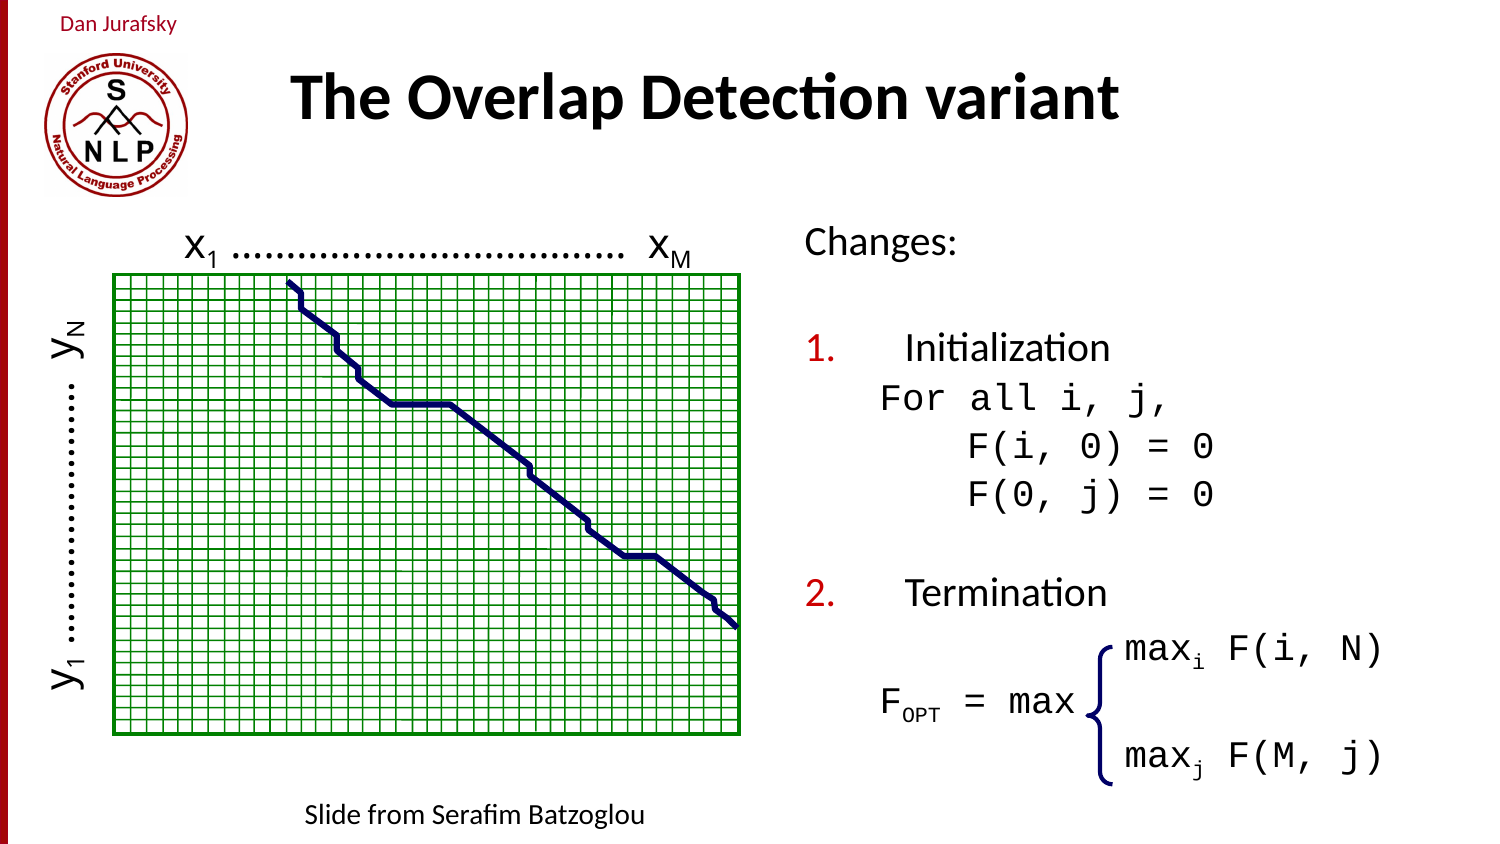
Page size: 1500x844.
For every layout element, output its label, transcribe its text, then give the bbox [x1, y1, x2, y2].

text_box [380, 301, 395, 311]
text_box [240, 324, 254, 333]
text_box [178, 663, 192, 674]
text_box [380, 525, 395, 536]
text_box [673, 606, 689, 616]
text_box [643, 550, 656, 556]
text_box [536, 357, 550, 365]
text_box [209, 433, 224, 446]
text_box [442, 492, 457, 501]
text_box [598, 708, 611, 719]
text_box [147, 697, 163, 707]
text_box [396, 686, 412, 696]
text_box [458, 401, 473, 410]
text_box [413, 345, 427, 356]
text_box [458, 550, 473, 560]
text_box [271, 433, 286, 446]
text_box [271, 652, 286, 662]
text_box [413, 572, 427, 583]
text_box [287, 334, 301, 344]
text_box [657, 357, 672, 365]
text_box [287, 312, 301, 323]
text_box [657, 720, 672, 734]
text_box [240, 388, 254, 399]
text_box [380, 324, 395, 333]
text_box [316, 422, 331, 432]
text_box [628, 301, 642, 311]
text_box [287, 549, 301, 560]
text_box [164, 312, 177, 323]
text_box [657, 447, 672, 457]
text_box [474, 433, 488, 446]
text_box [690, 345, 703, 356]
text_box [581, 377, 597, 387]
text_box [657, 324, 672, 333]
text_box [114, 606, 130, 616]
text_box [657, 301, 672, 311]
text_box [240, 366, 254, 376]
text_box [413, 697, 427, 707]
text_box [690, 663, 703, 674]
text_box [536, 708, 550, 719]
text_box [193, 377, 208, 387]
text_box [396, 357, 412, 365]
text_box [428, 405, 441, 410]
text_box [164, 324, 177, 333]
text_box [458, 414, 467, 421]
text_box [458, 537, 473, 549]
text_box [474, 324, 488, 333]
text_box [565, 433, 580, 446]
text_box [271, 525, 286, 536]
text_box [193, 561, 208, 571]
text_box [332, 572, 348, 583]
text_box [178, 514, 192, 524]
text_box [131, 422, 146, 432]
text_box [271, 388, 286, 399]
text_box [504, 561, 519, 571]
text_box [704, 289, 721, 300]
text_box [460, 411, 473, 421]
text_box [193, 514, 208, 524]
text_box [271, 458, 286, 468]
text_box [504, 289, 519, 300]
text_box [271, 697, 286, 707]
text_box [458, 652, 473, 662]
text_box [536, 675, 550, 685]
text_box [302, 641, 315, 651]
text_box [271, 411, 286, 421]
text_box [396, 663, 412, 674]
text_box [380, 686, 395, 696]
text_box [442, 594, 457, 605]
text_box [225, 652, 239, 662]
text_box [643, 675, 656, 685]
text_box [598, 301, 611, 311]
text_box [178, 686, 192, 696]
text_box [1087, 646, 1113, 785]
text_box [442, 708, 457, 719]
text_box [565, 324, 580, 333]
text_box [474, 388, 488, 400]
text_box [612, 492, 627, 501]
text_box [598, 617, 611, 628]
text_box [428, 377, 441, 387]
text_box [612, 708, 627, 719]
text_box [520, 345, 535, 356]
text_box [551, 312, 564, 323]
text_box [164, 357, 177, 365]
text_box [628, 366, 642, 376]
text_box [178, 584, 192, 593]
text_box [458, 312, 473, 323]
text_box [332, 502, 348, 513]
text_box [458, 686, 473, 696]
text_box [380, 537, 395, 549]
text_box [612, 411, 627, 421]
text_box [598, 411, 611, 421]
text_box [474, 525, 488, 536]
text_box [302, 447, 315, 457]
text_box [209, 675, 224, 685]
text_box [225, 357, 239, 365]
text_box [504, 377, 519, 387]
text_box [302, 312, 315, 323]
text_box [255, 281, 270, 288]
text_box [690, 652, 703, 662]
text_box [209, 549, 224, 560]
text_box [302, 345, 315, 356]
text_box [612, 469, 627, 479]
text_box [536, 482, 548, 491]
text_box [131, 686, 146, 696]
text_box [380, 606, 395, 616]
text_box [551, 525, 564, 536]
text_box [581, 708, 597, 719]
text_box [442, 617, 457, 628]
text_box [690, 469, 703, 479]
text_box [271, 617, 286, 628]
text_box [581, 366, 597, 376]
text_box [225, 377, 239, 387]
text_box [332, 334, 336, 344]
text_box [316, 708, 331, 719]
text_box [474, 480, 488, 491]
text_box [628, 641, 642, 651]
text_box [536, 584, 550, 593]
text_box [565, 708, 580, 719]
text_box [581, 606, 597, 616]
text_box [147, 400, 163, 410]
text_box [551, 617, 564, 628]
text_box [147, 549, 163, 560]
text_box [657, 480, 672, 491]
text_box [673, 289, 689, 300]
text_box [164, 663, 177, 674]
text_box [349, 480, 362, 491]
text_box [428, 514, 441, 524]
text_box [551, 289, 564, 300]
text_box [332, 433, 348, 446]
text_box [396, 675, 412, 685]
text_box [565, 447, 580, 457]
text_box [131, 697, 146, 707]
text_box [489, 438, 499, 446]
text_box [458, 675, 473, 685]
text_box [442, 345, 457, 356]
text_box [255, 422, 270, 432]
text_box [349, 433, 362, 446]
text_box [704, 301, 721, 311]
text_box [287, 537, 301, 548]
text_box [722, 411, 739, 421]
text_box [332, 281, 348, 288]
text_box [302, 357, 315, 365]
text_box [474, 617, 488, 628]
text_box [240, 433, 254, 446]
text_box [657, 675, 672, 685]
text_box [240, 708, 254, 719]
text_box [551, 584, 564, 593]
text_box [193, 433, 208, 446]
text_box [147, 447, 163, 457]
text_box [520, 462, 528, 468]
text_box [413, 411, 427, 421]
text_box [380, 514, 395, 524]
text_box [565, 550, 580, 560]
text_box [722, 697, 739, 707]
text_box [287, 584, 301, 593]
text_box [657, 334, 672, 344]
text_box [489, 433, 503, 444]
text_box [363, 561, 379, 571]
text_box [565, 289, 580, 300]
text_box [598, 697, 611, 707]
text_box [643, 411, 656, 421]
text_box [565, 584, 580, 593]
text_box [332, 584, 348, 593]
text_box [147, 525, 163, 536]
text_box [225, 458, 239, 468]
text_box [255, 549, 270, 560]
text_box [690, 617, 703, 628]
text_box [271, 357, 286, 365]
text_box [131, 480, 146, 491]
text_box [380, 708, 395, 719]
text_box [442, 663, 457, 674]
text_box [349, 514, 362, 524]
text_box [612, 594, 627, 605]
text_box [598, 652, 611, 662]
text_box [271, 561, 286, 571]
text_box [363, 301, 379, 311]
text_box [704, 345, 721, 356]
text_box [316, 514, 331, 524]
text_box [316, 480, 331, 491]
text_box [474, 514, 488, 524]
text_box [690, 686, 703, 696]
text_box [428, 525, 441, 536]
text_box [581, 492, 597, 501]
text_box [598, 550, 611, 560]
text_box [598, 514, 611, 524]
text_box [209, 411, 224, 421]
text_box [396, 324, 412, 333]
text_box [147, 606, 163, 616]
text_box [240, 301, 254, 311]
text_box [565, 617, 580, 628]
text_box [316, 549, 331, 560]
text_box [164, 697, 177, 707]
text_box [131, 525, 146, 536]
text_box [363, 480, 379, 491]
text_box [209, 502, 224, 513]
text_box [114, 480, 130, 501]
text_box [507, 447, 519, 456]
text_box [673, 357, 689, 365]
text_box [131, 469, 146, 479]
text_box [147, 537, 163, 548]
text_box [722, 502, 739, 513]
text_box [643, 469, 656, 479]
text_box [316, 377, 331, 387]
text_box [643, 629, 656, 640]
text_box [413, 492, 427, 501]
text_box [193, 708, 208, 719]
text_box [193, 594, 208, 605]
text_box [565, 281, 580, 288]
text_box [164, 561, 177, 571]
text_box [442, 550, 457, 560]
text_box [643, 708, 656, 719]
text_box [722, 686, 739, 696]
text_box [504, 324, 519, 333]
text_box [565, 663, 580, 674]
text_box [131, 366, 146, 376]
text_box x1 ……………………………… xM [169, 209, 707, 281]
text_box [255, 606, 270, 616]
text_box [147, 433, 163, 446]
text_box [690, 502, 703, 513]
text_box [581, 357, 597, 365]
text_box [520, 652, 535, 662]
text_box [316, 433, 331, 446]
text_box [131, 514, 146, 524]
text_box [536, 345, 550, 356]
text_box [396, 458, 412, 468]
text_box [673, 629, 689, 640]
text_box [690, 708, 703, 719]
text_box [536, 617, 550, 628]
text_box [413, 469, 427, 479]
text_box [332, 675, 348, 685]
text_box [271, 537, 286, 548]
text_box [489, 345, 503, 356]
text_box [628, 324, 642, 333]
text_box [413, 480, 427, 491]
text_box [349, 675, 362, 685]
text_box [520, 502, 535, 513]
text_box [673, 617, 689, 628]
text_box [255, 458, 270, 468]
text_box [287, 514, 301, 524]
text_box [363, 720, 395, 734]
text_box [131, 663, 146, 674]
text_box [363, 537, 379, 549]
text_box [442, 366, 457, 376]
text_box [657, 345, 672, 356]
text_box [209, 447, 224, 457]
text_box [349, 289, 362, 300]
text_box [164, 469, 177, 479]
text_box [551, 537, 564, 549]
text_box [287, 281, 738, 629]
text_box [722, 618, 735, 628]
text_box [442, 641, 457, 651]
text_box [474, 281, 488, 288]
text_box [442, 458, 457, 468]
text_box [458, 697, 473, 707]
text_box [332, 312, 348, 323]
text_box [673, 502, 689, 513]
text_box [474, 469, 488, 479]
text_box [240, 289, 254, 300]
text_box [114, 422, 130, 432]
text_box [209, 514, 224, 524]
text_box [643, 617, 656, 628]
text_box [489, 469, 503, 479]
text_box [147, 652, 163, 662]
text_box [193, 525, 208, 536]
text_box [164, 606, 177, 616]
text_box [396, 617, 412, 628]
text_box [178, 492, 192, 501]
text_box [380, 652, 395, 662]
text_box [193, 366, 208, 376]
text_box [396, 572, 412, 583]
text_box [504, 584, 519, 593]
text_box [178, 697, 192, 707]
footer Slide from Serafim Batzoglou [237, 787, 713, 844]
text_box [114, 641, 130, 651]
text_box [612, 550, 627, 560]
text_box [704, 697, 721, 707]
text_box [209, 301, 224, 311]
text_box [240, 617, 254, 628]
text_box [380, 629, 395, 640]
text_box [302, 663, 315, 674]
text_box [178, 629, 192, 640]
text_box [349, 377, 362, 387]
text_box [209, 561, 224, 571]
text_box [458, 629, 473, 640]
text_box [657, 401, 672, 410]
text_box [628, 606, 642, 616]
text_box [673, 537, 689, 549]
text_box [413, 550, 427, 560]
text_box [690, 377, 703, 387]
text_box [332, 514, 348, 524]
text_box [690, 301, 703, 311]
text_box [287, 289, 300, 300]
text_box [598, 663, 611, 674]
text_box [349, 572, 362, 583]
text_box [643, 641, 656, 651]
text_box [612, 675, 627, 685]
text_box [164, 652, 177, 662]
text_box [380, 334, 395, 344]
text_box [643, 492, 656, 501]
text_box [131, 652, 146, 662]
text_box [581, 697, 597, 707]
text_box [657, 617, 672, 628]
text_box [565, 514, 580, 524]
text_box [690, 388, 703, 400]
text_box [255, 366, 270, 376]
text_box [396, 411, 412, 421]
text_box [302, 469, 315, 479]
text_box [316, 697, 331, 707]
text_box [628, 377, 642, 387]
text_box [690, 357, 703, 365]
text_box [240, 675, 254, 685]
text_box [209, 400, 224, 410]
text_box [536, 686, 550, 696]
text_box [581, 401, 597, 410]
text_box [178, 357, 192, 365]
text_box [474, 641, 488, 651]
text_box [209, 324, 224, 333]
text_box [612, 480, 627, 491]
text_box [332, 366, 348, 376]
text_box [628, 537, 642, 549]
text_box [271, 447, 286, 457]
text_box [178, 400, 192, 410]
text_box [565, 366, 580, 376]
text_box [551, 469, 564, 479]
text_box [489, 388, 503, 400]
text_box [332, 289, 348, 300]
text_box [316, 561, 331, 571]
text_box [442, 502, 457, 513]
text_box [349, 686, 362, 696]
text_box [657, 377, 672, 387]
text_box [520, 606, 535, 616]
text_box [598, 641, 611, 651]
text_box [302, 697, 315, 707]
text_box [225, 708, 239, 719]
text_box [178, 561, 192, 571]
text_box [565, 388, 580, 400]
text_box [536, 697, 550, 707]
text_box [193, 686, 208, 696]
text_box [209, 572, 224, 583]
text_box [598, 422, 611, 432]
text_box [302, 572, 315, 583]
text_box [225, 400, 239, 410]
text_box [147, 301, 163, 311]
text_box [363, 584, 379, 593]
text_box [690, 411, 703, 421]
text_box [474, 708, 488, 719]
text_box [332, 411, 348, 421]
text_box [504, 641, 519, 651]
text_box [704, 502, 721, 513]
text_box [271, 301, 286, 311]
text_box [332, 301, 348, 311]
text_box [565, 312, 580, 323]
text_box [147, 594, 163, 605]
text_box [657, 281, 672, 288]
text_box [225, 594, 239, 605]
text_box [458, 708, 473, 719]
text_box [349, 697, 362, 707]
text_box [643, 447, 656, 457]
text_box [363, 502, 379, 513]
text_box [316, 345, 331, 356]
text_box [178, 606, 192, 616]
text_box [722, 606, 739, 616]
text_box [255, 652, 270, 662]
text_box [504, 629, 519, 640]
text_box [287, 561, 301, 571]
text_box [193, 663, 208, 674]
text_box [475, 422, 488, 432]
text_box [332, 549, 348, 560]
text_box [363, 514, 379, 524]
text_box [193, 480, 208, 491]
text_box [225, 675, 239, 685]
text_box [363, 629, 379, 640]
text_box [413, 606, 427, 616]
text_box [598, 345, 611, 356]
text_box [704, 388, 721, 400]
text_box [178, 334, 192, 344]
text_box [255, 675, 270, 685]
text_box [657, 469, 672, 479]
text_box [114, 594, 130, 605]
text_box [380, 433, 395, 446]
text_box [581, 663, 597, 674]
text_box [536, 447, 550, 457]
text_box [628, 594, 642, 605]
text_box [209, 312, 224, 323]
text_box [536, 411, 550, 421]
text_box [551, 388, 564, 400]
text_box [612, 502, 627, 513]
text_box [673, 663, 689, 674]
text_box [704, 422, 721, 432]
text_box [598, 281, 611, 288]
text_box [271, 606, 286, 616]
text_box [442, 514, 457, 524]
text_box [536, 641, 550, 651]
text_box [255, 301, 270, 311]
text_box [225, 525, 239, 536]
text_box [504, 594, 519, 605]
text_box [504, 357, 519, 365]
text_box [114, 537, 130, 560]
text_box [225, 324, 239, 333]
text_box [657, 289, 672, 300]
text_box [474, 697, 488, 707]
text_box [380, 572, 395, 583]
text_box [428, 675, 441, 685]
text_box [428, 281, 441, 288]
text_box [193, 617, 208, 628]
text_box [474, 606, 488, 616]
text_box [164, 686, 177, 696]
text_box [178, 281, 192, 288]
text_box [520, 281, 535, 288]
text_box [489, 550, 503, 560]
text_box [178, 720, 192, 734]
text_box [255, 537, 270, 548]
text_box [302, 480, 315, 491]
text_box [255, 594, 270, 605]
text_box [240, 641, 254, 651]
text_box [255, 525, 270, 536]
text_box [704, 720, 739, 734]
text_box [178, 458, 192, 468]
text_box [131, 584, 146, 593]
text_box [255, 572, 270, 583]
text_box [302, 537, 315, 548]
text_box [551, 480, 564, 491]
text_box [690, 492, 703, 501]
text_box [657, 388, 672, 400]
text_box [690, 433, 703, 446]
text_box [349, 401, 362, 410]
text_box [673, 675, 689, 685]
text_box [396, 525, 412, 536]
text_box [413, 366, 427, 376]
text_box [643, 301, 656, 311]
text_box [489, 458, 503, 468]
text_box [209, 652, 224, 662]
text_box [349, 537, 362, 560]
text_box [551, 493, 561, 501]
text_box [565, 458, 580, 468]
text_box [287, 492, 301, 501]
text_box [612, 584, 627, 593]
text_box [489, 281, 503, 288]
text_box [225, 641, 239, 651]
text_box [255, 312, 270, 323]
text_box [209, 469, 224, 479]
text_box [255, 357, 270, 365]
text_box [458, 720, 488, 734]
text_box [363, 675, 379, 685]
text_box [302, 606, 315, 616]
text_box [193, 357, 208, 365]
text_box [581, 675, 597, 685]
text_box [690, 629, 703, 640]
text_box [349, 411, 362, 421]
text_box [581, 525, 595, 536]
text_box y1 …………………… yN [24, 304, 97, 706]
text_box [114, 720, 130, 734]
text_box [722, 675, 739, 685]
text_box [520, 686, 535, 696]
text_box [612, 388, 627, 400]
text_box [504, 708, 519, 719]
text_box [628, 492, 642, 501]
text_box [504, 388, 519, 400]
text_box [302, 514, 315, 524]
title The Overlap Detection variant [275, 0, 1500, 141]
text_box [581, 480, 597, 491]
text_box [147, 675, 163, 685]
text_box [612, 324, 627, 333]
text_box [147, 617, 163, 628]
text_box [565, 652, 580, 662]
text_box [363, 324, 379, 333]
text_box [489, 312, 503, 323]
text_box [657, 594, 672, 605]
text_box [302, 675, 315, 685]
text_box [612, 301, 627, 311]
text_box [504, 675, 519, 685]
text_box [489, 584, 503, 593]
text_box [489, 334, 503, 344]
text_box [349, 312, 362, 323]
text_box [442, 312, 457, 323]
text_box [565, 537, 580, 549]
text_box [147, 469, 163, 479]
text_box [704, 550, 721, 560]
text_box [628, 334, 642, 344]
text_box [565, 504, 576, 513]
text_box [458, 433, 473, 446]
text_box [255, 514, 270, 524]
text_box [690, 525, 703, 536]
text_box [209, 357, 224, 365]
text_box [722, 629, 739, 640]
text_box [673, 433, 689, 446]
text_box [643, 458, 656, 468]
text_box [399, 366, 412, 376]
text_box [147, 686, 163, 696]
text_box [565, 675, 580, 685]
text_box [396, 345, 412, 356]
text_box [363, 572, 379, 583]
text_box [581, 517, 588, 524]
text_box [520, 584, 535, 593]
text_box [628, 345, 642, 356]
text_box [178, 312, 192, 323]
text_box [131, 312, 146, 323]
text_box [380, 550, 395, 560]
text_box [240, 281, 254, 288]
text_box [332, 422, 348, 432]
text_box [396, 469, 412, 479]
text_box [690, 514, 703, 524]
text_box [673, 377, 689, 387]
text_box [673, 686, 689, 696]
text_box [565, 334, 580, 344]
text_box [458, 422, 473, 432]
text_box [612, 289, 627, 300]
text_box [271, 708, 286, 719]
text_box [147, 708, 163, 719]
text_box [551, 366, 564, 376]
text_box [316, 281, 331, 288]
text_box [225, 422, 239, 432]
text_box [363, 422, 379, 432]
text_box [428, 411, 441, 421]
text_box [164, 708, 177, 719]
text_box [178, 708, 192, 719]
list Changes: Initialization For all i, j, F(i, 0) = 0 F(0, j) = 0 Termination maxi F(i, N) FOPT = max maxj F(M, j) [789, 211, 1450, 816]
text_box [428, 572, 441, 583]
text_box [240, 594, 254, 605]
text_box [332, 606, 348, 616]
text_box [255, 641, 270, 651]
text_box [209, 594, 224, 605]
text_box [349, 447, 362, 457]
text_box [178, 502, 192, 513]
text_box [428, 537, 441, 549]
text_box [332, 561, 348, 571]
text_box [193, 334, 208, 344]
text_box [178, 433, 192, 446]
text_box [178, 549, 192, 560]
text_box [209, 641, 224, 651]
text_box [131, 388, 146, 399]
text_box [722, 458, 739, 468]
text_box [147, 584, 163, 593]
text_box [271, 492, 286, 501]
text_box [131, 334, 146, 344]
text_box [178, 411, 192, 421]
text_box [643, 480, 656, 491]
text_box [413, 652, 427, 662]
text_box [504, 334, 519, 344]
text_box [193, 652, 208, 662]
text_box [722, 492, 739, 501]
text_box [316, 617, 331, 628]
text_box [332, 697, 348, 707]
text_box [581, 652, 597, 662]
text_box [349, 388, 362, 400]
text_box [536, 572, 550, 583]
text_box [413, 686, 427, 696]
text_box [612, 652, 627, 662]
text_box [520, 366, 535, 376]
text_box [690, 366, 703, 376]
text_box [209, 606, 224, 616]
text_box [581, 629, 597, 640]
text_box [225, 584, 239, 593]
text_box [612, 422, 627, 432]
text_box [442, 697, 457, 707]
text_box [643, 514, 656, 524]
text_box [349, 281, 362, 288]
text_box [581, 561, 597, 571]
text_box [131, 324, 146, 333]
text_box [520, 525, 535, 536]
text_box [581, 411, 597, 421]
text_box [643, 357, 656, 365]
text_box [520, 514, 535, 524]
text_box [690, 447, 703, 457]
text_box [209, 697, 224, 707]
text_box [722, 525, 739, 536]
text_box [225, 366, 239, 376]
text_box [271, 422, 286, 432]
text_box [704, 312, 721, 323]
text_box [504, 433, 519, 446]
text_box [209, 345, 224, 356]
text_box [396, 561, 412, 571]
text_box [628, 411, 642, 421]
text_box [372, 345, 379, 351]
text_box [628, 697, 642, 707]
text_box [255, 686, 270, 696]
text_box [551, 641, 564, 651]
text_box [271, 324, 286, 333]
text_box [598, 629, 611, 640]
text_box [628, 525, 642, 536]
text_box [489, 525, 503, 536]
text_box [673, 550, 689, 560]
text_box [598, 686, 611, 696]
text_box [598, 584, 611, 593]
text_box [442, 388, 457, 400]
text_box [474, 537, 488, 549]
text_box [673, 708, 689, 719]
text_box [316, 388, 331, 400]
text_box [209, 377, 224, 387]
text_box [565, 422, 580, 432]
text_box [657, 502, 672, 513]
text_box [551, 357, 564, 365]
text_box [428, 469, 441, 479]
text_box [628, 422, 642, 432]
text_box [363, 458, 379, 468]
text_box [551, 324, 564, 333]
text_box [240, 525, 254, 536]
text_box [643, 345, 656, 356]
text_box [287, 282, 294, 288]
text_box [657, 458, 672, 468]
text_box [287, 641, 301, 651]
text_box [114, 584, 130, 593]
text_box [396, 641, 412, 651]
text_box [209, 334, 224, 344]
text_box [442, 686, 457, 696]
text_box [704, 584, 721, 593]
text_box [302, 708, 315, 719]
text_box [316, 675, 331, 685]
text_box [598, 594, 611, 605]
text_box [628, 447, 642, 457]
text_box [504, 422, 519, 432]
text_box [396, 584, 412, 593]
text_box [316, 686, 331, 696]
text_box [428, 345, 441, 356]
text_box [413, 514, 427, 524]
text_box [704, 686, 721, 696]
text_box [287, 652, 301, 662]
text_box [722, 301, 739, 311]
text_box [704, 401, 721, 410]
text_box [704, 433, 721, 446]
text_box [147, 720, 177, 734]
text_box [442, 301, 457, 311]
text_box [581, 312, 597, 323]
text_box [164, 617, 177, 628]
text_box [240, 572, 254, 583]
text_box [643, 525, 656, 536]
text_box [598, 572, 611, 583]
text_box [657, 411, 672, 421]
text_box [255, 492, 270, 501]
text_box [598, 401, 611, 410]
text_box [287, 697, 301, 707]
text_box [316, 606, 331, 616]
text_box [442, 561, 457, 571]
text_box [612, 629, 627, 640]
text_box [428, 447, 441, 457]
text_box [271, 366, 286, 376]
text_box [147, 357, 163, 365]
text_box [673, 388, 689, 400]
text_box [380, 345, 395, 356]
text_box [657, 686, 672, 696]
text_box [458, 641, 473, 651]
text_box [704, 411, 721, 421]
text_box [704, 324, 721, 333]
text_box [489, 617, 503, 628]
text_box [458, 572, 473, 583]
text_box [131, 561, 146, 571]
text_box [316, 641, 331, 651]
text_box [131, 502, 146, 513]
text_box [363, 388, 379, 400]
text_box [428, 301, 441, 311]
text_box [225, 433, 239, 446]
text_box [147, 514, 163, 524]
text_box [114, 675, 130, 685]
text_box [193, 629, 208, 640]
text_box [240, 663, 254, 674]
text_box [474, 345, 488, 356]
text_box [489, 708, 503, 719]
text_box [643, 537, 656, 549]
text_box [193, 641, 208, 651]
text_box [715, 606, 721, 613]
text_box [332, 345, 342, 356]
text_box [164, 492, 177, 501]
text_box [598, 433, 611, 446]
text_box [536, 629, 550, 640]
text_box [458, 663, 473, 674]
text_box [380, 502, 395, 513]
text_box [458, 480, 473, 491]
text_box [581, 301, 597, 311]
text_box [536, 514, 550, 524]
text_box [581, 281, 597, 288]
text_box [657, 537, 672, 549]
text_box [536, 324, 550, 333]
text_box [673, 594, 689, 605]
text_box [178, 652, 192, 662]
text_box [316, 411, 331, 421]
text_box [131, 537, 146, 548]
text_box [565, 411, 580, 421]
text_box [302, 324, 315, 333]
text_box [428, 324, 441, 333]
text_box [380, 281, 395, 288]
text_box [413, 708, 427, 719]
text_box [612, 561, 627, 571]
text_box [147, 480, 163, 491]
text_box [363, 617, 379, 628]
text_box [690, 594, 703, 605]
text_box [302, 549, 315, 560]
text_box [598, 675, 611, 685]
text_box [428, 289, 441, 300]
text_box [657, 697, 672, 707]
text_box [114, 502, 130, 536]
text_box [225, 388, 239, 399]
text_box [722, 514, 739, 524]
text_box [225, 537, 239, 548]
text_box [551, 422, 564, 432]
text_box [474, 502, 488, 513]
text_box [164, 447, 177, 457]
text_box [722, 572, 739, 593]
text_box [178, 617, 192, 628]
text_box [114, 366, 130, 376]
text_box [178, 594, 192, 605]
text_box [255, 469, 270, 479]
text_box [504, 480, 519, 491]
text_box [164, 422, 177, 432]
text_box [396, 502, 412, 513]
text_box [302, 525, 315, 536]
text_box [474, 629, 488, 640]
text_box [690, 537, 703, 549]
text_box [657, 312, 672, 323]
text_box [628, 572, 642, 583]
text_box [643, 584, 656, 593]
text_box [302, 289, 315, 300]
text_box [255, 502, 270, 513]
text_box [287, 388, 301, 399]
text_box [520, 617, 535, 628]
text_box [255, 480, 270, 491]
text_box [178, 388, 192, 399]
text_box [704, 629, 721, 640]
text_box [193, 301, 208, 311]
text_box [240, 480, 254, 491]
text_box [147, 345, 163, 356]
text_box [193, 447, 208, 457]
text_box [657, 584, 672, 593]
text_box [271, 584, 286, 593]
text_box [255, 345, 270, 356]
text_box [704, 606, 720, 616]
text_box [302, 422, 315, 432]
text_box [551, 401, 564, 410]
text_box [178, 469, 192, 479]
text_box [131, 708, 146, 719]
text_box [628, 502, 642, 513]
text_box [504, 697, 519, 707]
text_box [489, 324, 503, 333]
text_box [581, 720, 656, 734]
text_box [474, 686, 488, 696]
text_box [489, 606, 503, 616]
text_box [704, 561, 721, 571]
text_box [380, 492, 395, 501]
text_box [612, 458, 627, 468]
text_box [657, 422, 672, 432]
text_box [332, 720, 362, 734]
text_box [565, 525, 580, 536]
text_box [287, 366, 301, 376]
text_box [114, 377, 130, 387]
text_box [193, 697, 208, 707]
text_box [413, 405, 427, 410]
text_box [240, 629, 254, 640]
text_box [225, 514, 239, 524]
text_box [225, 312, 239, 323]
text_box [643, 377, 656, 387]
text_box [413, 422, 427, 432]
text_box [396, 514, 412, 524]
text_box [458, 301, 473, 311]
text_box [612, 366, 627, 376]
text_box [380, 469, 395, 479]
text_box [504, 492, 519, 501]
text_box [131, 411, 146, 421]
text_box [489, 357, 503, 365]
text_box [504, 301, 519, 311]
text_box [114, 469, 130, 479]
text_box [164, 345, 177, 356]
text_box [628, 458, 642, 468]
text_box [673, 301, 689, 311]
text_box [643, 594, 656, 605]
text_box [428, 629, 441, 640]
text_box [536, 289, 550, 300]
text_box [643, 334, 656, 344]
text_box [612, 334, 627, 344]
text_box [240, 400, 254, 410]
text_box [489, 561, 503, 571]
text_box [643, 572, 656, 583]
text_box [131, 572, 146, 583]
text_box [287, 686, 301, 696]
text_box [551, 663, 564, 674]
text_box [551, 334, 564, 344]
text_box [628, 675, 642, 685]
text_box [536, 377, 550, 387]
text_box [504, 617, 519, 628]
text_box [673, 458, 689, 468]
text_box [114, 324, 130, 333]
text_box [598, 324, 611, 333]
text_box [316, 502, 331, 513]
text_box [551, 550, 564, 560]
text_box [225, 334, 239, 344]
text_box [193, 312, 208, 323]
text_box [413, 675, 427, 685]
text_box [114, 447, 130, 457]
text_box [209, 686, 224, 696]
text_box [193, 388, 208, 399]
text_box [474, 572, 488, 583]
text_box [380, 447, 395, 457]
text_box [474, 594, 488, 605]
text_box [349, 629, 362, 640]
text_box [598, 312, 611, 323]
text_box [363, 312, 379, 323]
text_box [363, 401, 379, 410]
text_box [551, 345, 564, 356]
text_box [396, 480, 412, 491]
text_box [147, 561, 163, 571]
text_box [193, 720, 208, 734]
text_box [551, 629, 564, 640]
text_box [489, 422, 503, 432]
text_box [209, 537, 224, 548]
text_box [164, 301, 177, 311]
text_box [147, 411, 163, 421]
text_box [413, 447, 427, 457]
text_box [349, 641, 362, 651]
text_box [396, 537, 412, 549]
text_box [240, 334, 254, 344]
text_box [722, 594, 739, 605]
text_box [565, 686, 580, 696]
text_box [612, 686, 627, 696]
text_box [255, 629, 270, 640]
text_box [114, 274, 163, 300]
text_box [551, 697, 564, 707]
text_box [287, 377, 301, 387]
text_box [225, 572, 239, 583]
text_box [673, 401, 689, 410]
text_box [704, 641, 721, 651]
text_box [131, 301, 146, 311]
text_box [458, 584, 473, 593]
text_box [504, 606, 519, 616]
text_box [657, 641, 672, 651]
text_box [704, 652, 721, 662]
text_box [428, 492, 441, 501]
text_box [598, 388, 611, 400]
text_box [428, 617, 441, 628]
text_box [287, 663, 301, 674]
text_box [489, 514, 503, 524]
text_box [690, 550, 703, 560]
text_box [114, 388, 130, 399]
text_box [536, 525, 550, 536]
text_box [442, 675, 457, 685]
text_box [458, 345, 473, 356]
text_box [612, 447, 627, 457]
text_box [690, 480, 703, 491]
text_box [114, 334, 130, 344]
text_box [536, 401, 550, 410]
text_box [598, 447, 611, 457]
text_box [520, 594, 535, 605]
text_box [349, 561, 362, 571]
text_box [332, 357, 348, 365]
text_box [240, 357, 254, 365]
text_box [428, 652, 441, 662]
text_box [581, 334, 597, 344]
text_box [581, 537, 597, 549]
text_box [240, 502, 254, 513]
text_box [722, 401, 739, 410]
text_box [363, 594, 379, 605]
text_box [489, 502, 503, 513]
text_box [209, 366, 224, 376]
text_box [704, 537, 721, 549]
text_box [380, 675, 395, 685]
text_box [225, 697, 239, 707]
text_box [504, 525, 519, 536]
text_box [255, 617, 270, 628]
text_box [396, 447, 412, 457]
text_box [722, 561, 739, 571]
text_box [565, 594, 580, 605]
text_box [131, 594, 146, 605]
text_box [551, 686, 564, 696]
text_box [271, 345, 286, 356]
text_box [131, 549, 146, 560]
text_box [164, 289, 177, 300]
text_box [520, 641, 535, 651]
text_box [225, 561, 239, 571]
text_box [349, 422, 362, 432]
text_box [520, 561, 535, 571]
text_box [581, 641, 597, 651]
text_box [114, 629, 130, 640]
text_box [193, 492, 208, 501]
text_box [363, 697, 379, 707]
text_box [131, 400, 146, 410]
text_box [178, 377, 192, 387]
text_box [428, 697, 441, 707]
text_box [643, 561, 656, 571]
text_box [489, 697, 503, 707]
text_box [413, 663, 427, 674]
text_box [193, 345, 208, 356]
text_box [565, 357, 580, 365]
text_box [551, 458, 564, 468]
text_box [332, 525, 348, 536]
text_box [131, 675, 146, 685]
text_box [302, 617, 315, 628]
text_box [240, 606, 254, 616]
text_box [332, 594, 348, 605]
text_box [147, 641, 163, 651]
text_box [612, 606, 627, 616]
text_box [255, 663, 270, 674]
text_box [428, 708, 441, 719]
text_box [520, 334, 535, 344]
text_box [271, 502, 286, 513]
text_box [240, 537, 254, 548]
text_box [722, 422, 739, 432]
text_box [673, 492, 689, 501]
text_box [536, 334, 550, 344]
text_box [255, 411, 270, 421]
text_box [193, 469, 208, 479]
text_box [690, 281, 703, 288]
text_box [209, 388, 224, 399]
text_box [209, 281, 224, 288]
text_box [164, 572, 177, 583]
text_box [445, 401, 457, 408]
text_box [131, 433, 146, 446]
text_box [332, 492, 348, 501]
text_box [380, 617, 395, 628]
text_box [474, 401, 488, 410]
text_box [302, 281, 315, 288]
text_box [178, 572, 192, 583]
text_box [178, 641, 192, 651]
text_box [396, 289, 412, 300]
text_box [255, 708, 270, 719]
text_box [114, 561, 130, 571]
text_box [193, 549, 208, 560]
text_box [643, 366, 656, 376]
text_box [704, 617, 721, 628]
text_box [271, 594, 286, 605]
text_box [413, 289, 427, 300]
text_box [225, 492, 239, 501]
text_box [349, 606, 362, 616]
text_box [690, 458, 703, 468]
text_box [643, 606, 656, 616]
text_box [380, 289, 395, 300]
text_box [302, 334, 315, 344]
text_box [458, 377, 473, 387]
text_box [458, 492, 473, 501]
text_box [178, 324, 192, 333]
text_box [581, 345, 597, 356]
text_box [442, 447, 457, 457]
text_box [147, 388, 163, 399]
text_box [581, 458, 597, 468]
text_box [271, 663, 286, 674]
text_box [657, 550, 672, 560]
text_box [332, 458, 348, 468]
text_box [458, 561, 473, 571]
text_box [178, 366, 192, 376]
text_box [287, 400, 301, 410]
text_box [193, 606, 208, 616]
text_box [657, 629, 672, 640]
text_box [302, 366, 315, 376]
text_box [474, 334, 488, 344]
text_box [489, 366, 503, 376]
text_box [458, 606, 473, 616]
text_box [428, 458, 441, 468]
text_box [489, 720, 580, 734]
text_box [164, 594, 177, 605]
text_box [193, 422, 208, 432]
text_box [287, 422, 301, 432]
text_box [428, 686, 441, 696]
text_box [413, 584, 427, 593]
text_box [209, 629, 224, 640]
text_box [489, 572, 503, 583]
text_box [193, 502, 208, 513]
text_box [520, 401, 535, 410]
text_box [489, 686, 503, 696]
text_box [598, 561, 611, 571]
text_box [316, 594, 331, 605]
text_box [474, 550, 488, 560]
text_box [428, 550, 441, 560]
text_box [536, 281, 550, 288]
text_box [302, 584, 315, 593]
text_box [657, 708, 672, 719]
text_box [147, 312, 163, 323]
text_box [504, 550, 519, 560]
text_box [690, 289, 703, 300]
text_box [598, 366, 611, 376]
text_box [489, 401, 503, 410]
text_box [551, 281, 564, 288]
text_box [458, 502, 473, 513]
text_box [209, 458, 224, 468]
text_box [209, 584, 224, 593]
text_box [551, 447, 564, 457]
text_box [504, 458, 519, 468]
text_box [657, 606, 672, 616]
text_box [565, 606, 580, 616]
text_box [240, 469, 254, 479]
text_box [704, 708, 721, 719]
text_box [458, 357, 473, 365]
text_box [396, 281, 412, 288]
text_box [704, 663, 721, 674]
text_box [612, 514, 627, 524]
text_box [520, 289, 535, 300]
text_box [164, 388, 177, 399]
text_box [363, 334, 379, 344]
text_box [178, 422, 192, 432]
text_box [458, 525, 473, 536]
text_box [612, 641, 627, 651]
text_box [551, 301, 564, 311]
text_box [442, 324, 457, 333]
text_box [536, 502, 550, 513]
text_box [536, 458, 550, 468]
text_box [598, 469, 611, 479]
text_box [287, 629, 301, 640]
text_box [504, 449, 514, 457]
text_box [193, 675, 208, 685]
text_box [690, 572, 703, 583]
text_box [628, 617, 642, 628]
text_box [474, 652, 488, 662]
text_box [612, 617, 627, 628]
text_box [474, 561, 488, 571]
text_box [581, 584, 597, 593]
text_box [193, 289, 208, 300]
text_box [164, 584, 177, 593]
text_box [678, 572, 689, 581]
text_box [240, 377, 254, 387]
text_box [442, 334, 457, 344]
text_box [164, 641, 177, 651]
text_box [271, 686, 286, 696]
text_box [225, 663, 239, 674]
text_box [349, 469, 362, 479]
text_box [225, 480, 239, 491]
text_box [380, 480, 395, 491]
text_box [520, 480, 535, 491]
text_box [131, 606, 146, 616]
text_box [628, 312, 642, 323]
text_box [520, 312, 535, 323]
text_box [612, 377, 627, 387]
text_box [287, 447, 301, 457]
text_box [147, 422, 163, 432]
text_box [536, 606, 550, 616]
text_box [114, 433, 130, 446]
text_box [193, 572, 208, 583]
text_box [316, 357, 331, 365]
text_box [164, 411, 177, 421]
text_box [363, 492, 379, 501]
text_box [643, 401, 656, 410]
text_box [178, 301, 192, 311]
text_box [598, 480, 611, 491]
text_box [363, 606, 379, 616]
text_box [332, 447, 348, 457]
text_box [565, 345, 580, 356]
text_box [612, 663, 627, 674]
text_box [673, 334, 689, 344]
text_box [628, 469, 642, 479]
text_box [193, 411, 208, 421]
text_box [114, 572, 130, 583]
text_box [474, 492, 488, 501]
text_box [442, 377, 457, 387]
text_box [114, 697, 130, 707]
text_box [271, 514, 286, 524]
text_box [565, 401, 580, 410]
text_box [209, 663, 224, 674]
text_box [520, 629, 535, 640]
text_box [413, 312, 427, 323]
text_box [489, 629, 503, 640]
text_box [722, 377, 739, 387]
text_box [643, 312, 656, 323]
text_box [704, 480, 721, 491]
text_box [363, 663, 379, 674]
text_box [536, 492, 550, 501]
text_box [302, 492, 315, 501]
text_box [302, 629, 315, 640]
text_box [131, 492, 146, 501]
text_box [551, 606, 564, 616]
text_box [442, 357, 457, 365]
text_box [349, 652, 362, 662]
text_box [332, 686, 348, 696]
text_box [131, 377, 146, 387]
text_box [581, 447, 597, 457]
text_box [504, 411, 519, 421]
text_box [271, 469, 286, 479]
text_box [363, 525, 379, 536]
text_box [114, 345, 130, 356]
text_box [349, 492, 362, 501]
text_box [349, 324, 362, 333]
text_box [536, 312, 550, 323]
text_box [536, 594, 550, 605]
text_box [349, 301, 362, 311]
text_box [673, 469, 689, 479]
text_box [178, 525, 192, 536]
text_box [612, 357, 627, 365]
text_box [520, 324, 535, 333]
text_box [690, 675, 703, 685]
text_box [657, 663, 672, 674]
text_box [474, 301, 488, 311]
text_box [225, 447, 239, 457]
text_box [643, 388, 656, 400]
text_box [474, 447, 488, 457]
text_box [363, 433, 379, 446]
text_box [722, 469, 739, 479]
text_box [565, 629, 580, 640]
text_box [428, 366, 441, 376]
text_box [316, 401, 331, 410]
text_box [722, 274, 739, 288]
text_box [380, 584, 395, 593]
text_box [380, 312, 395, 323]
text_box [551, 377, 564, 387]
text_box [287, 357, 301, 365]
text_box [316, 720, 331, 734]
text_box [209, 720, 224, 734]
text_box [612, 697, 627, 707]
text_box [240, 458, 254, 468]
text_box [363, 686, 379, 696]
text_box [396, 301, 412, 311]
text_box [271, 720, 315, 734]
text_box [442, 652, 457, 662]
text_box [349, 502, 362, 513]
text_box [581, 324, 597, 333]
text_box [474, 366, 488, 376]
text_box [657, 525, 672, 536]
text_box [581, 502, 597, 513]
text_box [704, 357, 721, 365]
text_box [442, 411, 457, 421]
picture [44, 53, 188, 197]
text_box [690, 697, 703, 707]
text_box [581, 433, 597, 446]
text_box [520, 301, 535, 311]
text_box [520, 411, 535, 421]
text_box [209, 480, 224, 491]
text_box [287, 675, 301, 685]
text_box [673, 411, 689, 421]
text_box [287, 480, 301, 491]
text_box [458, 388, 473, 400]
text_box [225, 411, 239, 421]
text_box [690, 561, 703, 571]
text_box [474, 426, 481, 432]
text_box [428, 502, 441, 513]
text_box [489, 675, 503, 685]
text_box [255, 324, 270, 333]
text_box [316, 458, 331, 468]
text_box [704, 514, 721, 524]
text_box [673, 480, 689, 491]
text_box [598, 606, 611, 616]
text_box [396, 422, 412, 432]
text_box [690, 401, 703, 410]
text_box [413, 537, 427, 549]
text_box [287, 572, 301, 583]
text_box [442, 584, 457, 593]
text_box [164, 433, 177, 446]
text_box [520, 433, 535, 446]
text_box [673, 641, 689, 651]
text_box [287, 301, 301, 311]
text_box [520, 708, 535, 719]
text_box [380, 663, 395, 674]
text_box [489, 663, 503, 674]
text_box [428, 663, 441, 674]
text_box [271, 334, 286, 344]
text_box [316, 289, 331, 300]
text_box [643, 686, 656, 696]
text_box [363, 411, 379, 421]
text_box [413, 377, 427, 387]
text_box [193, 584, 208, 593]
text_box [489, 652, 503, 662]
text_box [643, 324, 656, 333]
text_box [332, 652, 348, 662]
text_box [114, 686, 130, 696]
text_box [114, 652, 130, 662]
text_box [458, 469, 473, 479]
text_box [363, 281, 379, 288]
text_box [704, 274, 721, 288]
text_box [396, 708, 412, 719]
text_box [147, 458, 163, 468]
text_box [551, 594, 564, 605]
text_box [520, 377, 535, 387]
text_box [349, 584, 362, 593]
text_box [332, 480, 348, 491]
text_box [428, 433, 441, 446]
text_box [225, 345, 239, 356]
text_box [704, 377, 721, 387]
text_box [240, 514, 254, 524]
text_box [225, 549, 239, 560]
text_box [316, 334, 331, 344]
text_box [520, 422, 535, 432]
text_box [565, 641, 580, 651]
text_box [722, 708, 739, 719]
text_box [316, 584, 331, 593]
text_box [287, 525, 301, 536]
text_box [673, 697, 689, 707]
text_box [643, 697, 656, 707]
text_box [520, 572, 535, 583]
text_box [413, 458, 427, 468]
text_box [147, 334, 163, 344]
text_box [255, 388, 270, 399]
text_box [612, 525, 627, 536]
text_box [628, 663, 642, 674]
text_box [332, 629, 348, 640]
text_box [598, 538, 611, 549]
text_box [255, 334, 270, 344]
text_box [581, 469, 597, 479]
text_box [316, 537, 331, 548]
text_box [628, 388, 642, 400]
text_box [193, 324, 208, 333]
text_box [178, 447, 192, 457]
text_box [722, 345, 739, 356]
text_box [428, 584, 441, 593]
text_box [316, 525, 331, 536]
text_box [193, 537, 208, 548]
text_box [520, 697, 535, 707]
text_box [178, 345, 192, 356]
text_box [380, 411, 395, 421]
text_box [489, 377, 503, 387]
text_box [131, 720, 146, 734]
text_box [474, 675, 488, 685]
text_box [551, 675, 564, 685]
text_box [536, 366, 550, 376]
text_box [178, 537, 192, 548]
text_box [520, 663, 535, 674]
text_box [628, 281, 642, 288]
text_box [673, 345, 689, 356]
text_box [349, 525, 362, 536]
text_box [380, 594, 395, 605]
text_box [722, 334, 739, 344]
text_box [551, 514, 564, 524]
text_box [413, 561, 427, 571]
text_box [178, 480, 192, 491]
text_box [551, 652, 564, 662]
text_box [302, 652, 315, 662]
text_box [147, 377, 163, 387]
text_box [565, 572, 580, 583]
text_box [489, 594, 503, 605]
text_box [271, 281, 286, 288]
text_box [704, 334, 721, 344]
text_box [131, 458, 146, 468]
text_box [413, 525, 427, 536]
text_box [536, 663, 550, 674]
text_box [363, 550, 379, 560]
text_box [504, 502, 519, 513]
text_box [225, 502, 239, 513]
text_box [489, 411, 503, 421]
text_box [209, 422, 224, 432]
text_box [209, 617, 224, 628]
text_box [643, 433, 656, 446]
text_box [428, 312, 441, 323]
text_box [690, 312, 703, 323]
text_box [474, 663, 488, 674]
text_box [581, 289, 597, 300]
text_box [722, 289, 739, 300]
text_box [349, 663, 362, 674]
text_box [316, 469, 331, 479]
text_box [628, 514, 642, 524]
text_box [287, 345, 301, 356]
text_box [363, 641, 379, 651]
text_box [628, 686, 642, 696]
text_box [458, 366, 473, 376]
text_box [396, 720, 441, 734]
text_box [673, 366, 689, 376]
text_box [522, 458, 535, 468]
text_box [225, 617, 239, 628]
text_box [164, 525, 177, 536]
text_box [428, 641, 441, 651]
text_box [474, 458, 488, 468]
text_box [349, 617, 362, 628]
text_box [131, 447, 146, 457]
text_box [255, 377, 270, 387]
text_box [442, 629, 457, 640]
text_box [287, 502, 301, 513]
text_box [209, 708, 224, 719]
text_box [704, 525, 721, 536]
text_box [225, 301, 239, 311]
text_box [413, 324, 427, 333]
text_box [704, 458, 721, 468]
text_box [302, 411, 315, 421]
text_box [271, 400, 286, 410]
text_box [413, 594, 427, 605]
text_box [598, 289, 611, 300]
text_box [255, 584, 270, 593]
text_box [489, 492, 503, 501]
text_box [413, 301, 427, 311]
text_box [442, 537, 457, 549]
text_box [302, 594, 315, 605]
text_box [628, 629, 642, 640]
text_box [504, 652, 519, 662]
text_box [673, 447, 689, 457]
text_box [536, 433, 550, 446]
text_box [387, 357, 395, 363]
text_box [114, 617, 130, 628]
text_box [396, 433, 412, 446]
text_box [628, 708, 642, 719]
text_box [442, 281, 457, 288]
text_box [271, 312, 286, 323]
text_box [302, 388, 315, 410]
text_box [612, 345, 627, 356]
text_box [164, 377, 177, 387]
text_box [114, 357, 130, 365]
text_box [628, 433, 642, 446]
text_box [363, 652, 379, 662]
text_box [673, 561, 689, 571]
text_box [396, 492, 412, 501]
text_box [722, 550, 739, 560]
text_box [520, 447, 535, 457]
text_box [178, 289, 192, 300]
text_box [474, 312, 488, 323]
text_box [673, 281, 689, 288]
text_box [565, 377, 580, 387]
text_box [565, 301, 580, 311]
text_box [302, 458, 315, 468]
text_box [643, 652, 656, 662]
text_box [193, 400, 208, 410]
text_box [164, 334, 177, 344]
text_box [673, 525, 689, 536]
text_box [380, 697, 395, 707]
text_box [673, 514, 689, 524]
text_box [722, 480, 739, 491]
text_box [504, 514, 519, 524]
text_box [504, 366, 519, 376]
text_box [442, 606, 457, 616]
text_box [428, 422, 441, 432]
text_box [271, 480, 286, 491]
text_box [690, 641, 703, 651]
text_box [271, 629, 286, 640]
text_box [131, 629, 146, 640]
text_box [114, 663, 130, 674]
text_box [316, 447, 331, 457]
text_box [114, 301, 130, 311]
text_box [504, 401, 519, 410]
text_box [504, 537, 519, 549]
text_box [474, 377, 488, 387]
text_box [504, 281, 519, 288]
text_box [209, 289, 224, 300]
text_box [581, 572, 597, 583]
text_box [442, 720, 457, 734]
text_box [565, 480, 580, 491]
text_box [536, 561, 550, 571]
text_box [581, 388, 597, 400]
text_box [673, 422, 689, 432]
text_box [255, 697, 270, 707]
text_box [396, 606, 412, 616]
text_box [287, 324, 301, 333]
text_box [643, 281, 656, 288]
text_box [332, 617, 348, 628]
text_box [474, 411, 488, 421]
text_box [442, 289, 457, 300]
text_box [551, 561, 564, 571]
text_box [551, 433, 564, 446]
text_box [704, 447, 721, 457]
text_box [704, 492, 721, 501]
text_box [664, 561, 672, 568]
text_box [287, 617, 301, 628]
text_box [240, 422, 254, 432]
text_box [643, 502, 656, 513]
text_box [332, 377, 348, 387]
text_box [428, 480, 441, 491]
text_box [396, 312, 412, 323]
text_box [657, 514, 672, 524]
text_box [164, 502, 177, 513]
text_box [657, 652, 672, 662]
text_box [413, 641, 427, 651]
text_box [164, 537, 177, 548]
text_box [442, 480, 457, 491]
text_box [657, 366, 672, 376]
text_box [612, 281, 627, 288]
text_box [565, 561, 580, 571]
text_box [598, 502, 611, 513]
text_box [396, 629, 412, 640]
text_box [255, 561, 270, 571]
text_box [316, 324, 331, 333]
text_box [240, 697, 254, 707]
text_box [332, 401, 348, 410]
text_box [147, 366, 163, 376]
text_box [458, 514, 473, 524]
text_box [289, 281, 301, 288]
text_box [474, 584, 488, 593]
text_box [536, 422, 550, 432]
text_box [536, 652, 550, 662]
text_box [612, 401, 627, 410]
text_box [164, 514, 177, 524]
text_box [131, 357, 146, 365]
text_box [673, 652, 689, 662]
text_box [413, 334, 427, 344]
text_box [520, 388, 535, 400]
text_box [164, 675, 177, 685]
text_box [240, 720, 270, 734]
text_box [225, 281, 239, 288]
text_box [551, 502, 564, 513]
text_box [612, 433, 627, 446]
text_box [271, 549, 286, 560]
text_box [474, 289, 488, 300]
text_box [332, 708, 348, 719]
text_box [332, 641, 348, 651]
text_box [520, 357, 535, 365]
text_box [413, 357, 427, 365]
text_box [442, 469, 457, 479]
text_box [536, 537, 550, 549]
text_box [673, 720, 703, 734]
text_box [380, 641, 395, 651]
text_box [255, 447, 270, 457]
text_box [396, 652, 412, 662]
text_box [131, 345, 146, 356]
text_box [114, 312, 130, 323]
text_box [536, 388, 550, 400]
text_box [707, 594, 721, 605]
text_box [147, 324, 163, 333]
text_box [673, 312, 689, 323]
text_box [396, 594, 412, 605]
text_box [520, 492, 535, 501]
text_box [643, 663, 656, 674]
text_box [504, 312, 519, 323]
text_box [551, 708, 564, 719]
text_box [164, 400, 177, 410]
text_box [287, 411, 301, 421]
text_box [147, 663, 163, 674]
text_box [413, 502, 427, 513]
text_box [396, 550, 412, 560]
text_box [271, 641, 286, 651]
text_box [271, 289, 286, 300]
text_box [225, 629, 239, 640]
text_box [287, 594, 301, 605]
text_box [332, 537, 348, 548]
text_box [520, 550, 535, 560]
text_box [349, 366, 358, 376]
text_box [442, 433, 457, 446]
text_box [413, 281, 427, 288]
text_box [396, 405, 412, 410]
text_box [581, 550, 597, 560]
text_box [722, 312, 739, 333]
text_box [240, 652, 254, 662]
text_box [255, 289, 270, 300]
text_box [690, 422, 703, 432]
text_box [316, 629, 331, 640]
text_box [380, 561, 395, 571]
text_box [504, 663, 519, 674]
text_box [240, 345, 254, 356]
text_box [581, 422, 597, 432]
text_box [240, 686, 254, 696]
text_box [428, 606, 441, 616]
text_box [598, 458, 611, 468]
text_box [380, 422, 395, 432]
text_box [316, 663, 331, 674]
text_box [316, 301, 331, 311]
text_box [504, 469, 519, 479]
text_box [428, 357, 441, 365]
text_box [628, 480, 642, 491]
text_box [520, 537, 535, 549]
text_box [225, 686, 239, 696]
text_box [287, 708, 301, 719]
text_box [536, 469, 550, 479]
text_box [240, 447, 254, 457]
text_box [396, 334, 412, 344]
text_box [240, 492, 254, 501]
text_box [504, 345, 519, 356]
text_box [178, 675, 192, 685]
text_box [489, 301, 503, 311]
text_box [164, 629, 177, 640]
text_box [193, 458, 208, 468]
text_box [458, 617, 473, 628]
text_box [271, 675, 286, 685]
text_box [458, 334, 473, 344]
text_box [316, 366, 331, 376]
text_box [704, 366, 721, 376]
text_box [504, 572, 519, 583]
text_box [612, 572, 627, 583]
text_box [565, 492, 580, 501]
text_box [442, 525, 457, 536]
text_box [643, 289, 656, 300]
text_box [225, 289, 239, 300]
text_box [722, 366, 739, 376]
text_box [612, 312, 627, 323]
text_box [413, 433, 427, 446]
text_box [442, 422, 457, 432]
text_box [349, 708, 362, 719]
text_box [489, 447, 503, 457]
text_box [240, 561, 254, 571]
text_box [489, 537, 503, 549]
text_box [316, 492, 331, 501]
text_box [581, 617, 597, 628]
text_box [551, 572, 564, 583]
text_box [628, 652, 642, 662]
text_box [458, 324, 473, 333]
text_box [302, 502, 315, 513]
text_box [722, 537, 739, 549]
text_box [690, 334, 703, 344]
text_box [302, 686, 315, 696]
text_box [704, 675, 721, 685]
text_box [520, 469, 533, 479]
text_box [114, 400, 130, 421]
text_box [413, 629, 427, 640]
text_box [114, 708, 130, 719]
text_box [598, 357, 611, 365]
text_box [628, 584, 642, 593]
text_box [704, 469, 721, 479]
text_box [271, 377, 286, 387]
text_box [193, 281, 208, 288]
text_box [209, 492, 224, 501]
text_box [164, 480, 177, 491]
text_box [396, 697, 412, 707]
text_box [287, 458, 301, 468]
text_box [114, 458, 130, 468]
text_box [628, 561, 642, 571]
text_box [147, 629, 163, 640]
text_box [271, 572, 286, 583]
text_box [628, 357, 642, 365]
text_box [332, 388, 348, 400]
text_box [690, 606, 703, 616]
text_box [147, 572, 163, 583]
text_box [581, 686, 597, 696]
text_box [209, 525, 224, 536]
text_box [727, 617, 739, 628]
text_box [147, 502, 163, 513]
text_box [504, 686, 519, 696]
text_box [657, 492, 672, 501]
text_box [225, 469, 239, 479]
text_box [643, 422, 656, 432]
text_box [363, 469, 379, 479]
text_box [565, 469, 580, 479]
text_box [255, 400, 270, 410]
text_box [164, 366, 177, 376]
text_box [458, 281, 473, 288]
text_box [489, 289, 503, 300]
text_box [240, 411, 254, 421]
text_box [442, 405, 453, 410]
text_box [458, 447, 473, 457]
text_box [428, 561, 441, 571]
text_box [413, 617, 427, 628]
text_box [657, 572, 672, 583]
text_box [316, 652, 331, 662]
text_box [225, 720, 239, 734]
text_box [722, 433, 739, 457]
text_box [332, 469, 348, 479]
text_box [380, 401, 395, 410]
text_box [240, 549, 254, 560]
text_box [442, 572, 457, 583]
text_box [147, 492, 163, 501]
text_box [722, 388, 739, 400]
text_box [428, 334, 441, 344]
text_box [255, 433, 270, 446]
text_box [565, 697, 580, 707]
text_box [164, 458, 177, 468]
text_box [131, 641, 146, 651]
text_box [302, 377, 315, 387]
text_box [551, 411, 564, 421]
text_box [536, 301, 550, 311]
text_box [287, 433, 301, 446]
text_box [316, 572, 331, 583]
text_box [673, 584, 689, 593]
text_box [657, 433, 672, 446]
text_box [536, 550, 550, 560]
text_box [722, 357, 739, 365]
text_box [628, 401, 642, 410]
text_box [489, 641, 503, 651]
text_box [302, 561, 315, 571]
text_box [349, 594, 362, 605]
text_box [131, 617, 146, 628]
text_box [722, 663, 739, 674]
text_box [458, 594, 473, 605]
text_box [332, 663, 348, 674]
text_box [302, 433, 315, 446]
text_box [428, 594, 441, 605]
text_box [458, 458, 473, 468]
text_box [363, 708, 379, 719]
text_box [704, 572, 721, 583]
text_box [520, 675, 535, 685]
text_box [428, 388, 441, 398]
text_box [458, 289, 473, 300]
text_box [363, 289, 379, 300]
text_box [489, 480, 503, 491]
text_box [690, 324, 703, 333]
text_box [673, 324, 689, 333]
text_box [722, 641, 739, 662]
text_box [628, 289, 642, 300]
text_box [164, 274, 177, 288]
text_box [240, 312, 254, 323]
text_box [164, 549, 177, 560]
text_box [598, 334, 611, 344]
text_box [363, 447, 379, 457]
text_box [287, 606, 301, 616]
text_box [598, 492, 611, 501]
text_box [598, 377, 611, 387]
text_box [474, 357, 488, 365]
text_box [240, 584, 254, 593]
text_box [287, 469, 301, 479]
text_box [380, 458, 395, 468]
text_box [349, 458, 362, 468]
text_box [581, 594, 597, 605]
text_box [693, 584, 703, 592]
text_box [225, 606, 239, 616]
